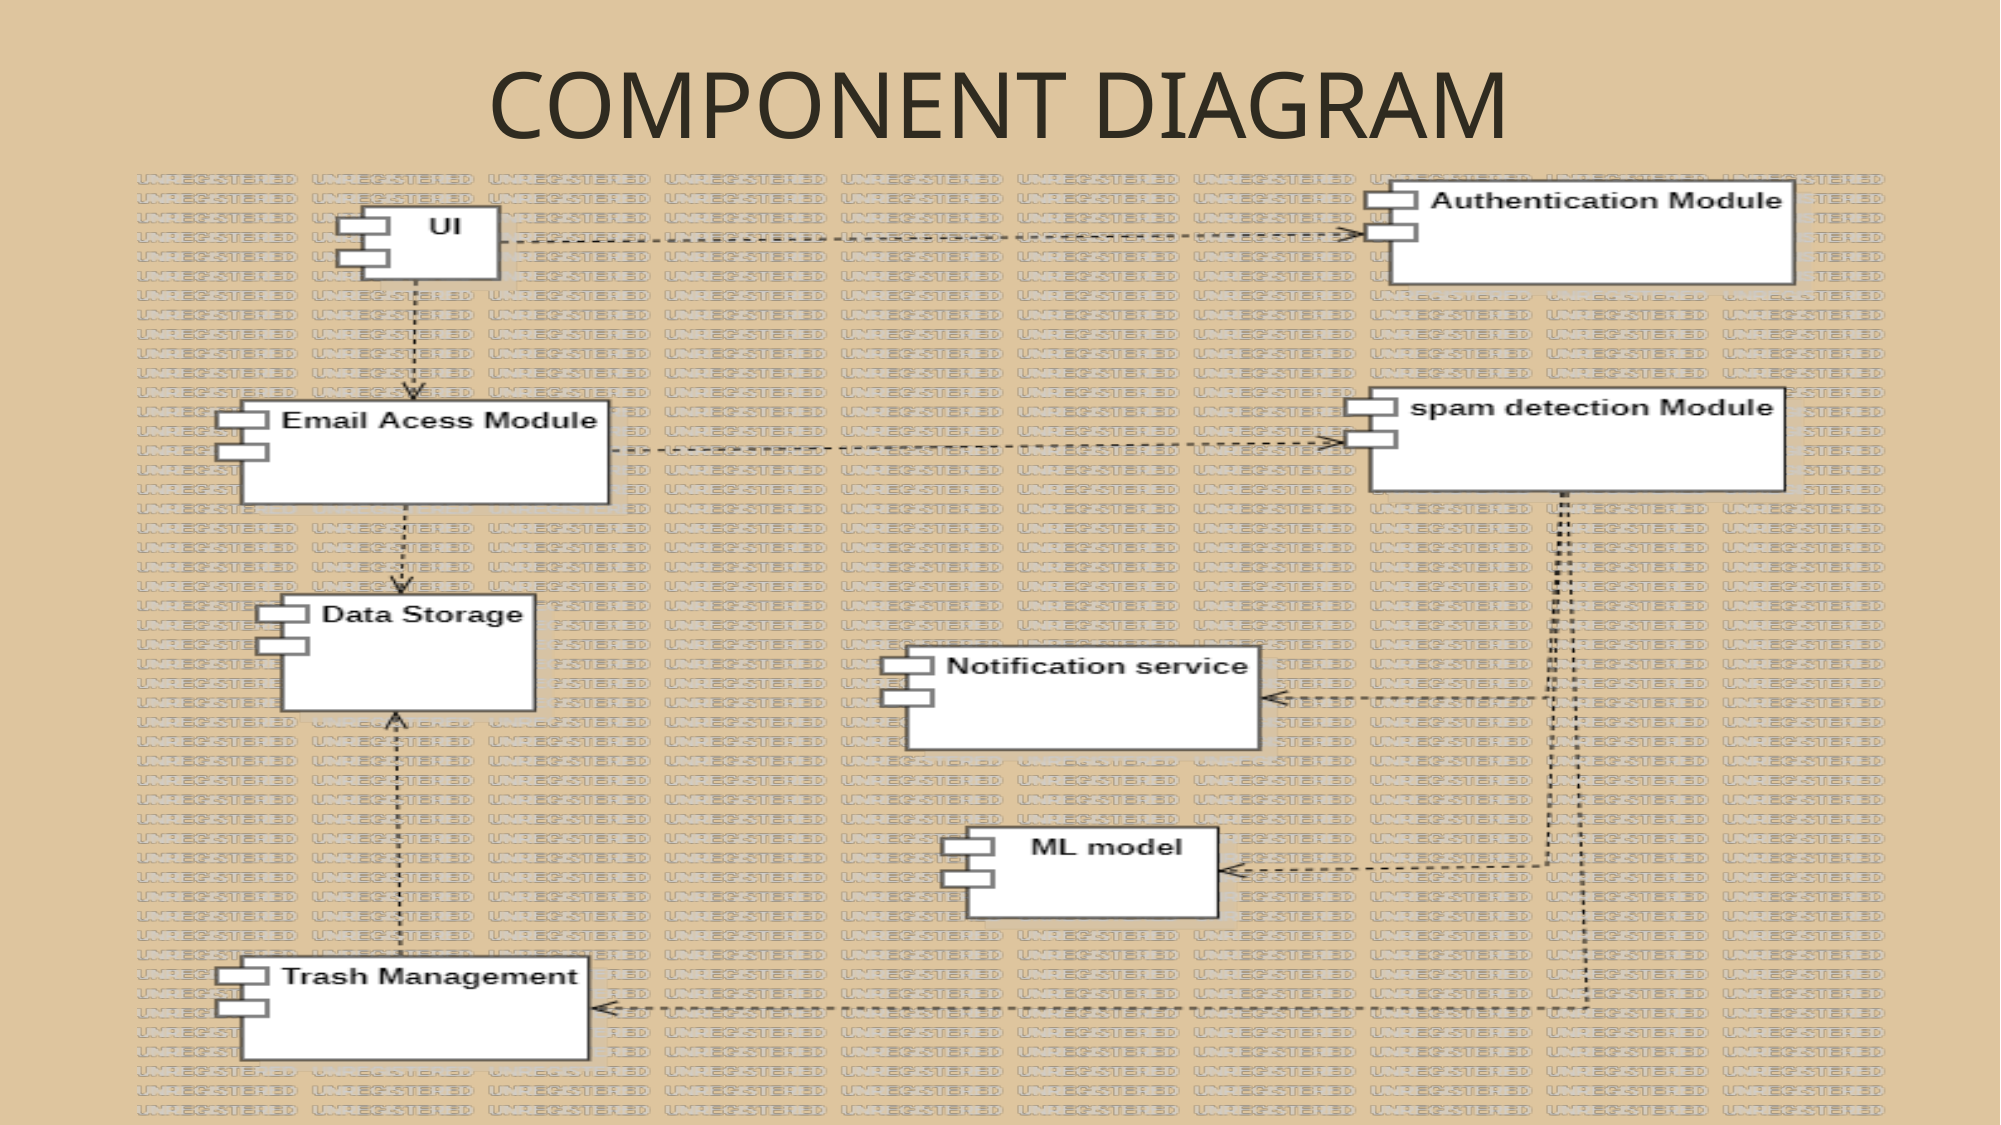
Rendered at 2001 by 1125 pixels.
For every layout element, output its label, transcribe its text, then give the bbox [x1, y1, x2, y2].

picture [137, 165, 1898, 1125]
title COMPONENT DIAGRAM [137, 0, 1863, 165]
